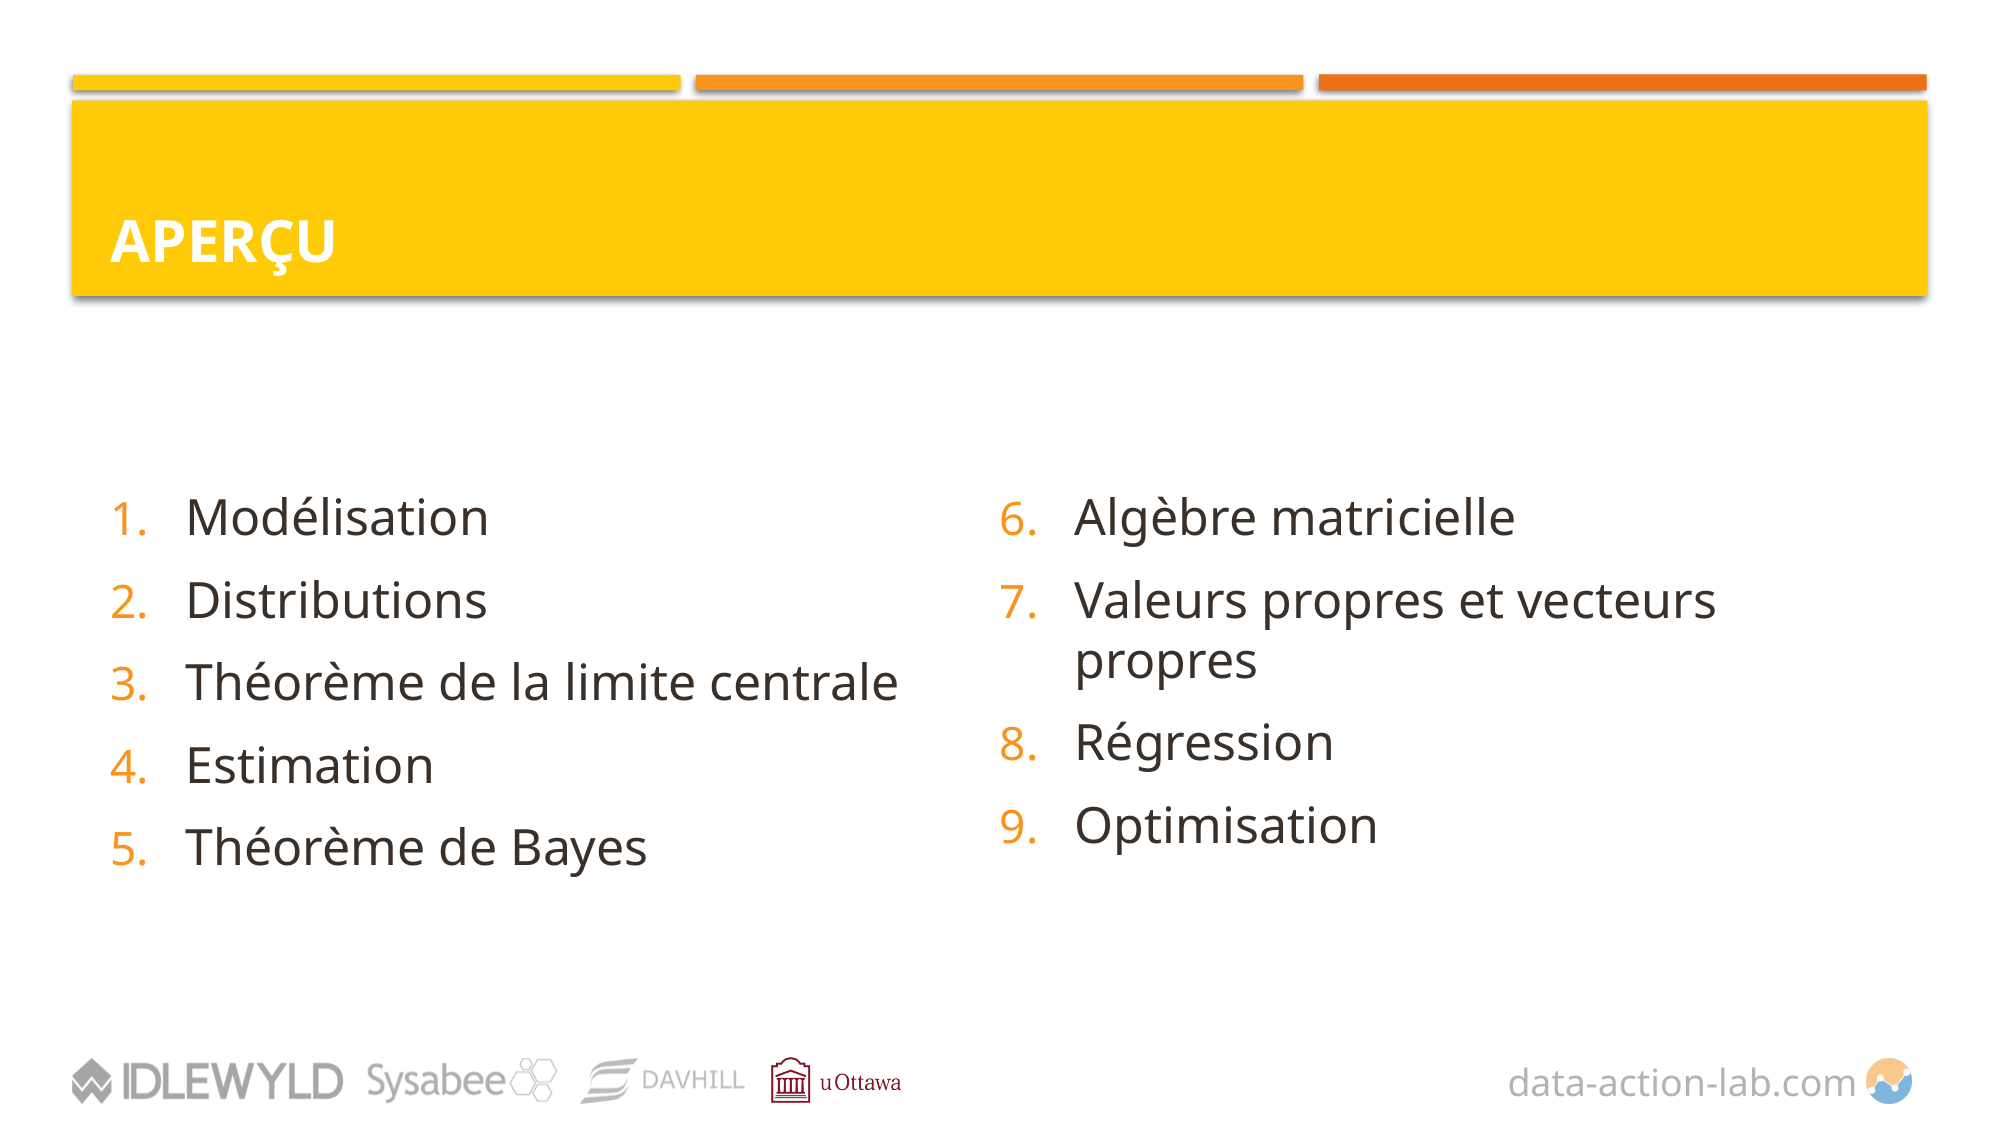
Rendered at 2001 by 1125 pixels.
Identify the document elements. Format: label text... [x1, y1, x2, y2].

picture [72, 1058, 745, 1104]
picture [771, 1057, 901, 1103]
title APERÇU [95, 115, 1905, 282]
list Modélisation Distributions Théorème de la limite centrale Estimation Théorème de Bayes Algèbre matricielle Valeurs propres et vecteurs propres Régression Optimisation [95, 357, 1905, 1037]
